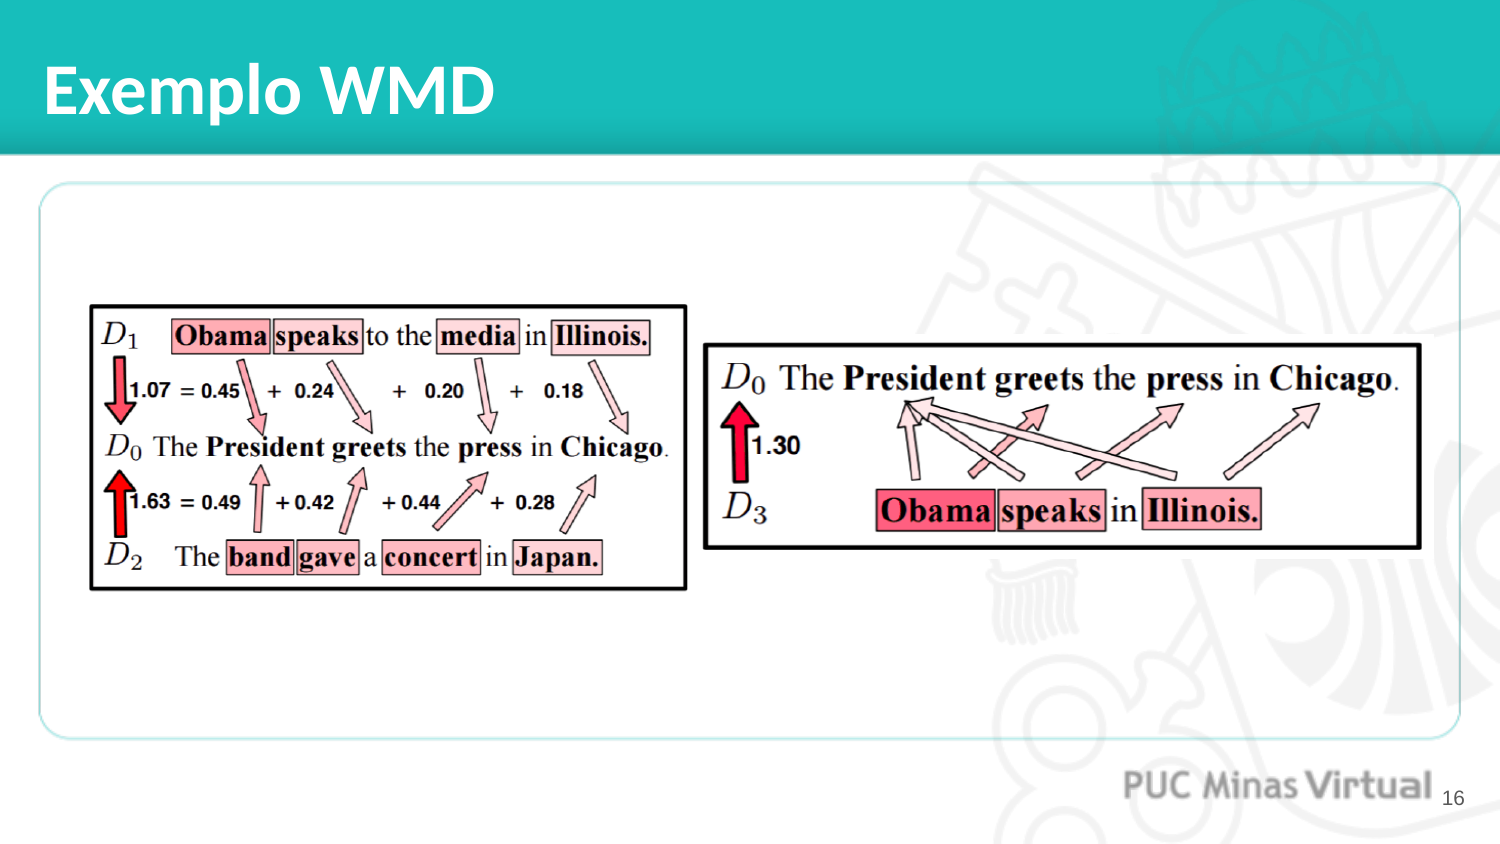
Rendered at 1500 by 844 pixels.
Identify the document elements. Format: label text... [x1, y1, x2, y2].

title Exemplo WMD [28, 7, 1073, 163]
picture [0, 0, 1500, 844]
slide_number ‹#› [1389, 764, 1480, 830]
